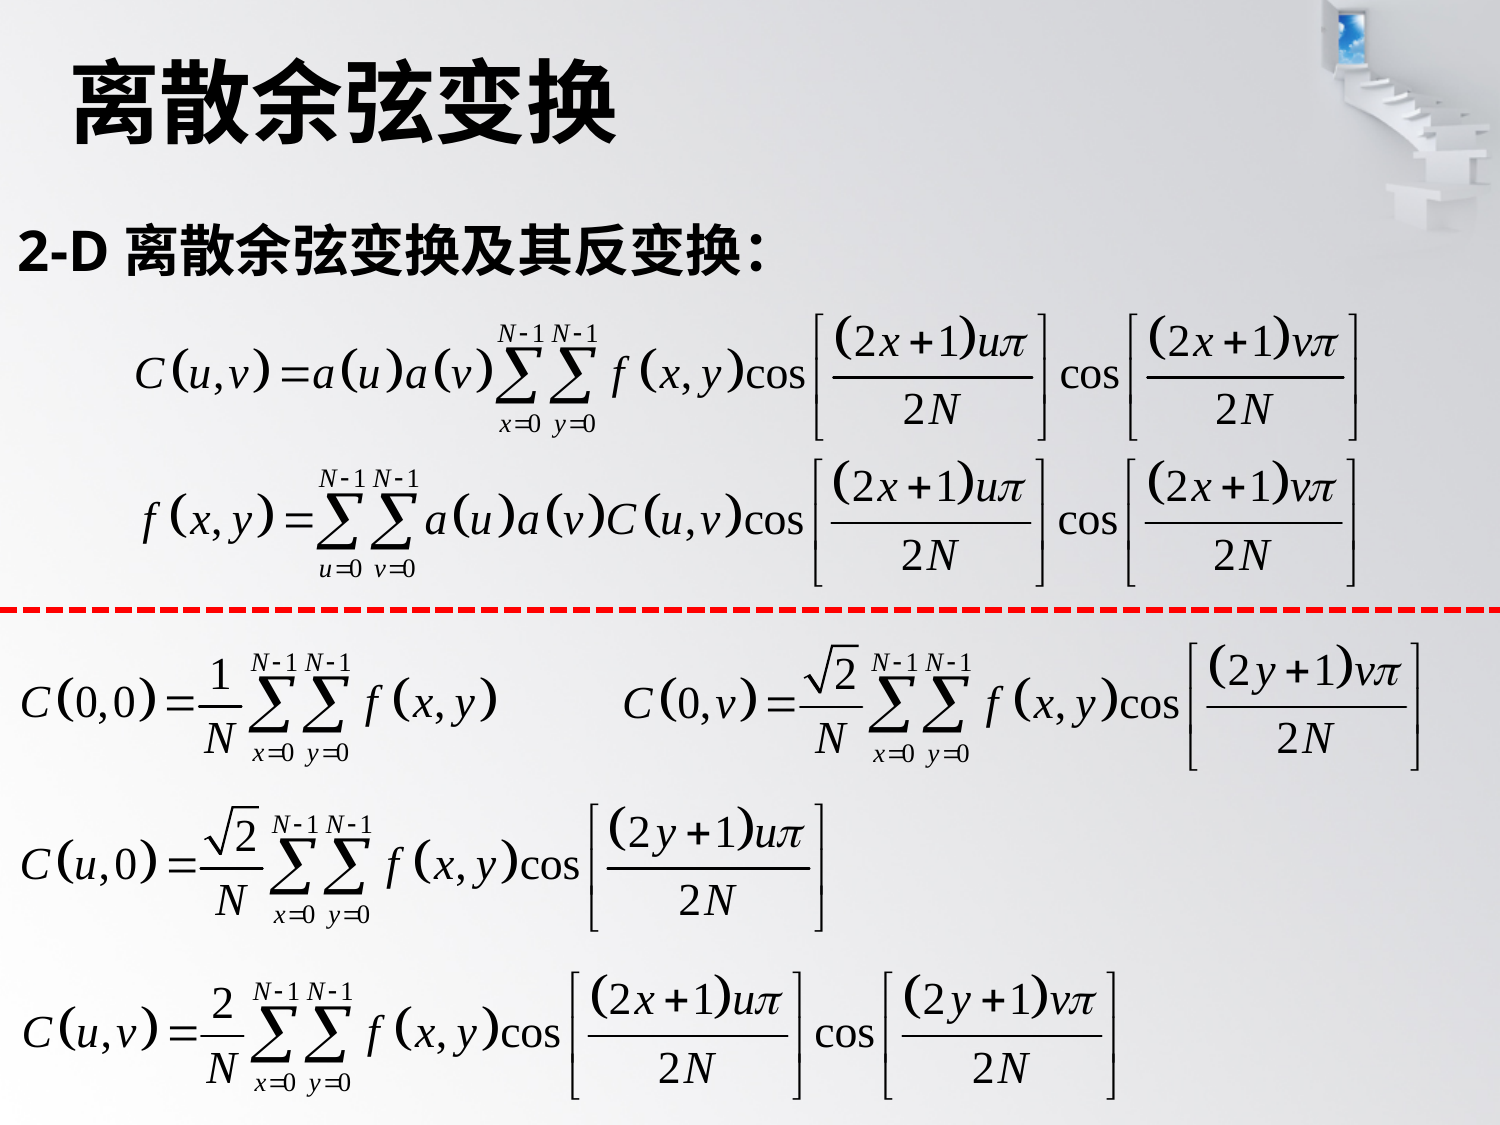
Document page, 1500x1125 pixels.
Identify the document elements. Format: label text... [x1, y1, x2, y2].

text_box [129, 452, 1368, 593]
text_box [17, 644, 497, 773]
picture [0, 611, 1500, 1125]
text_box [17, 798, 837, 939]
text_box 2-D离散余弦变换及其反变换： [3, 208, 814, 291]
picture [0, 0, 1500, 609]
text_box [131, 307, 1370, 448]
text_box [619, 636, 1433, 777]
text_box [19, 965, 1129, 1107]
title 离散余弦变换 [53, 31, 1365, 169]
